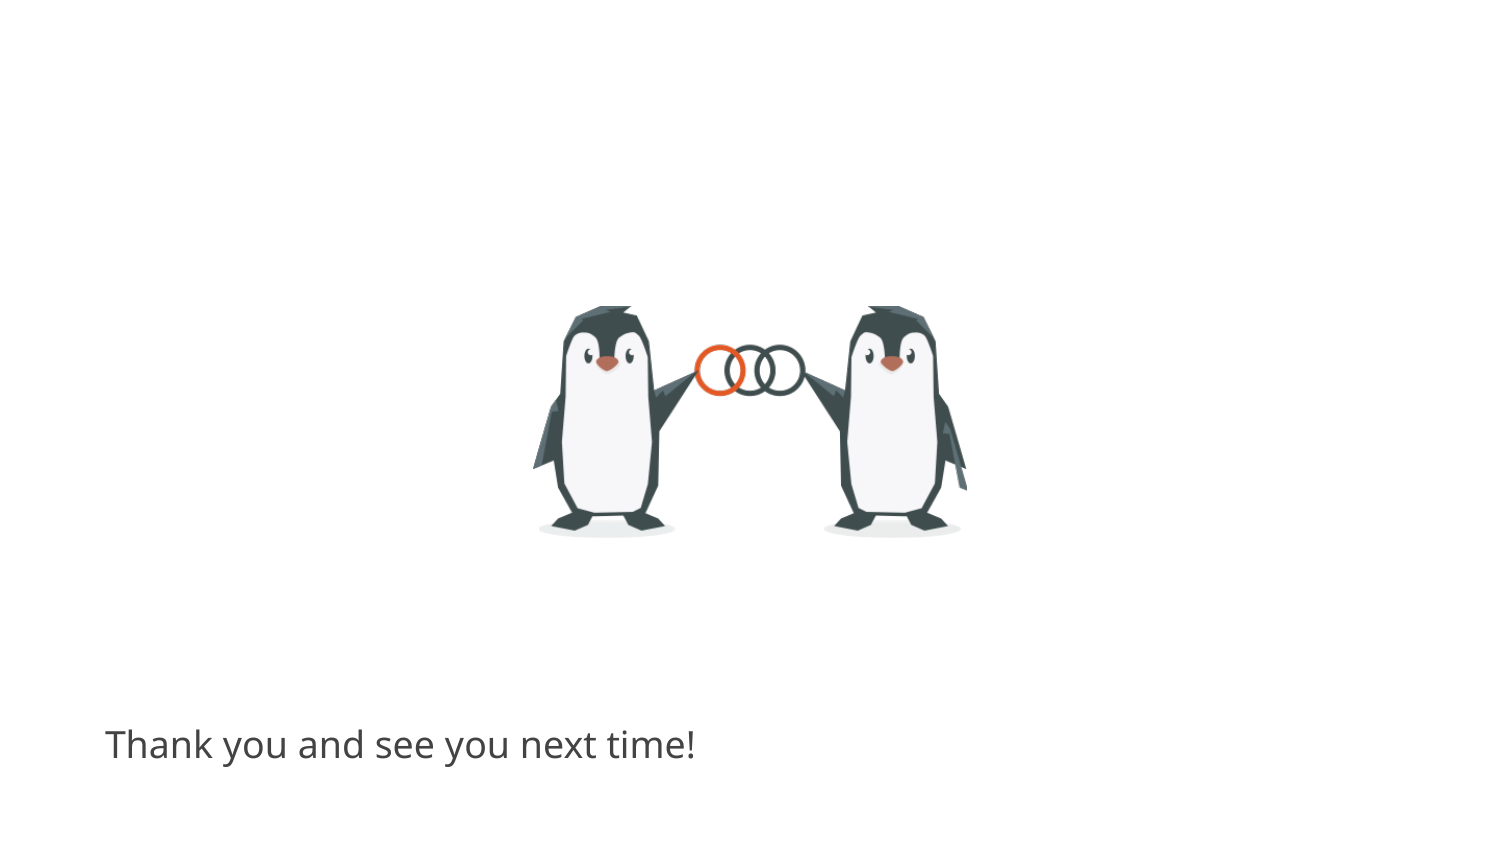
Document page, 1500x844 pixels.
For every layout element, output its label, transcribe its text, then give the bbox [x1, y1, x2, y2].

list Thank you and see you next time! [52, 694, 1037, 793]
picture [533, 306, 967, 538]
